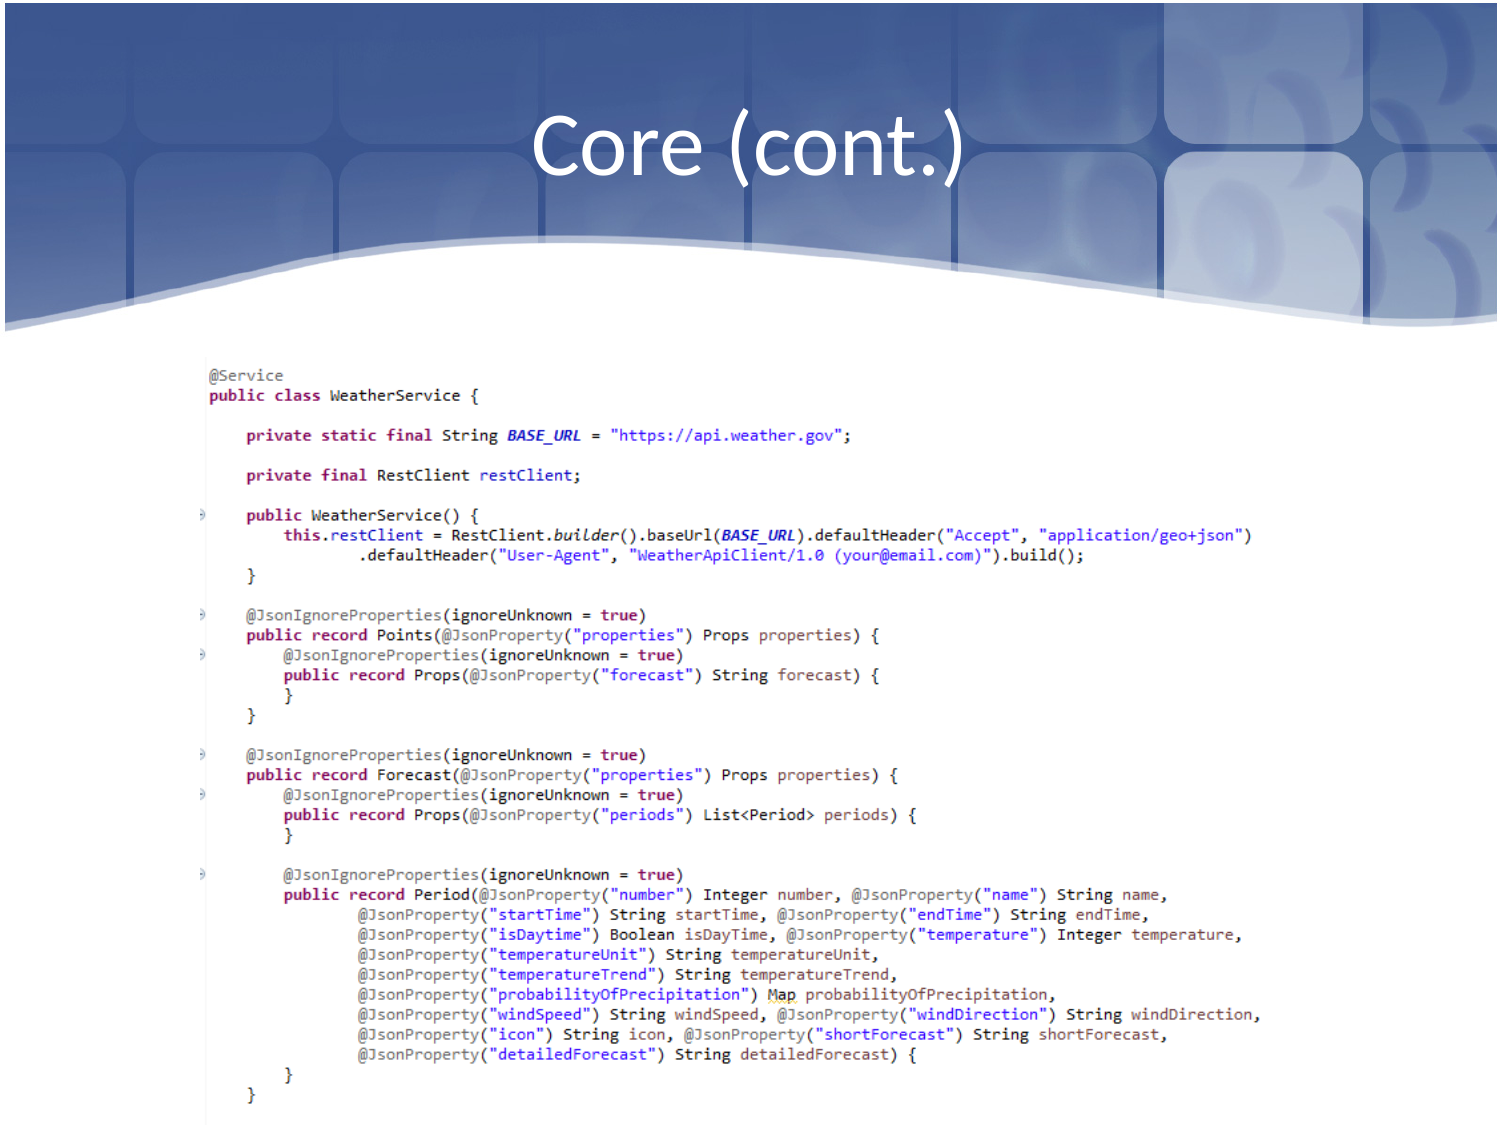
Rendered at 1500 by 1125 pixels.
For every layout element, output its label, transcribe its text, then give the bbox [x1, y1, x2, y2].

title Core (cont.) [74, 44, 1426, 233]
picture [0, 0, 1500, 1125]
